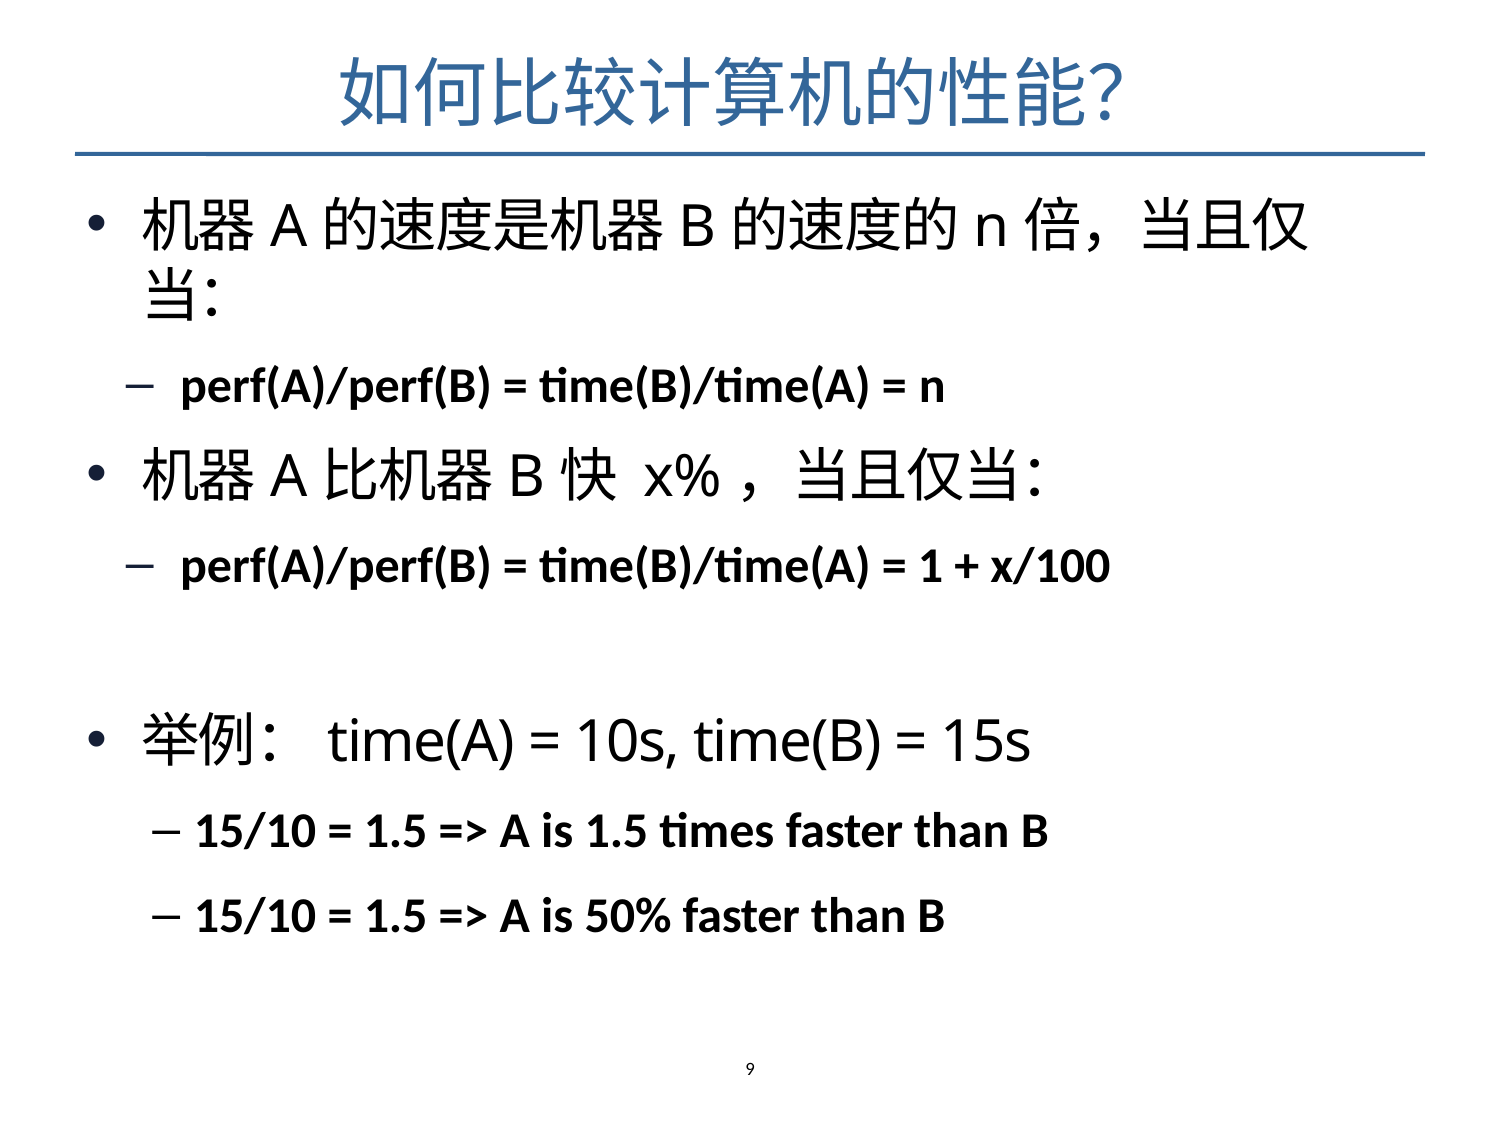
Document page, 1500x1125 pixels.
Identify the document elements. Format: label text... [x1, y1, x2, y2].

slide_number 9 [603, 1048, 897, 1084]
text_box 机器A的速度是机器B的速度的n倍，当且仅当： perf(A)/perf(B) = time(B)/time(A) = n 机器A比机器B快 x%，当且仅当： perf(A)/perf(B) = time(B)/time(A) = 1 + x/100 举例：time(A) = 10s, time(B) = 15s 15/10 = 1.5 => A is 1.5 times faster than B 15/10 = 1.5 => A is 50% faster than B [84, 187, 1416, 943]
title 如何比较计算机的性能？ [0, 34, 1500, 147]
